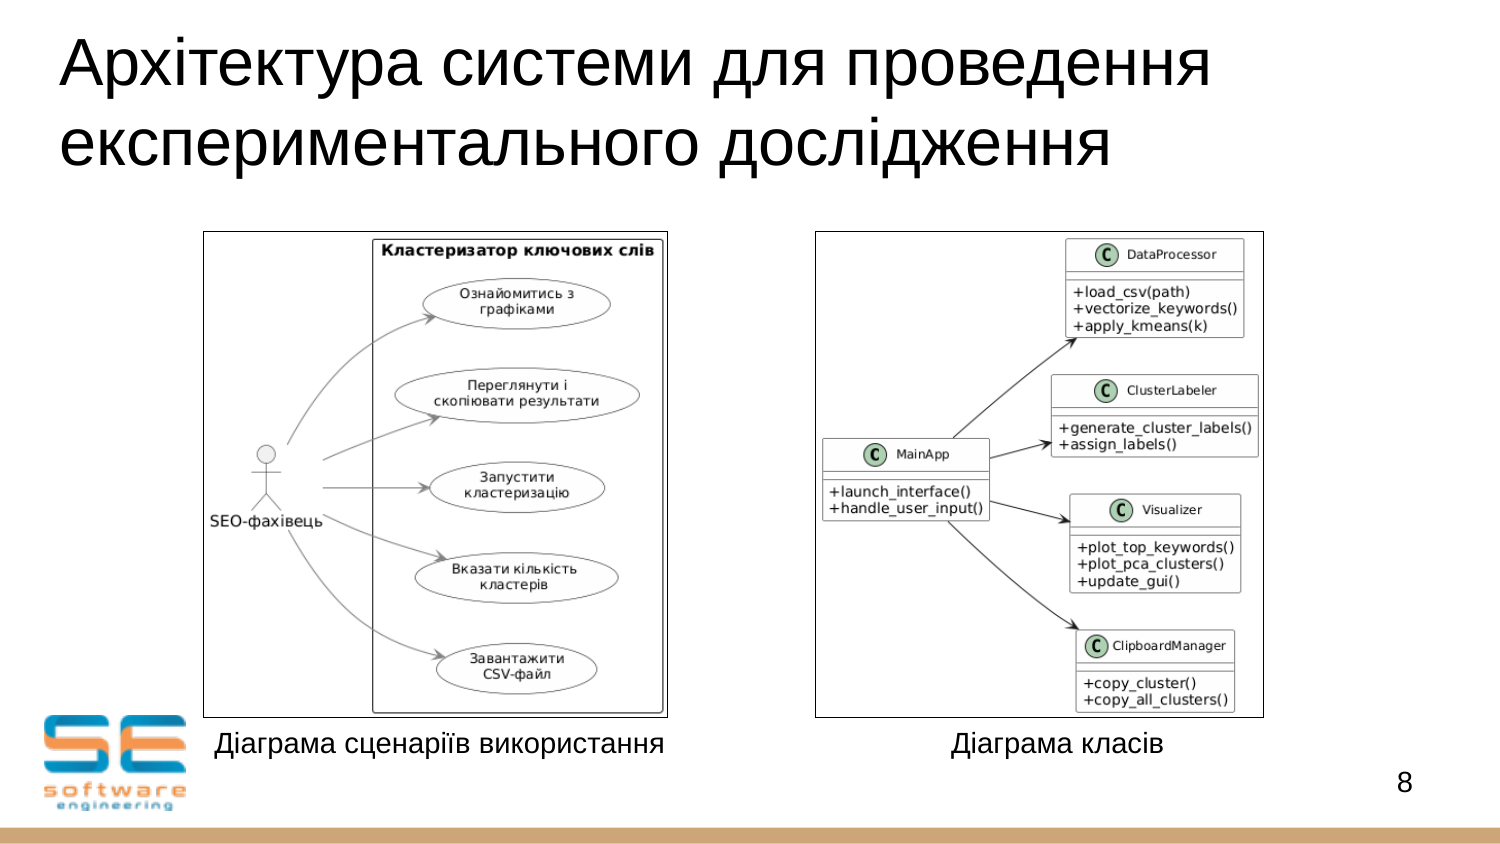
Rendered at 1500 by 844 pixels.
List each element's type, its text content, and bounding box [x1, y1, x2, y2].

text_box Діаграма класів [936, 727, 1209, 767]
picture [815, 231, 1264, 718]
picture [43, 714, 186, 811]
text_box Діаграма сценаріїв використання [199, 717, 701, 767]
picture [203, 231, 668, 718]
title Архітектура системи для проведення експериментального дослідження [44, 57, 1442, 194]
text_box 8 [1382, 755, 1500, 806]
